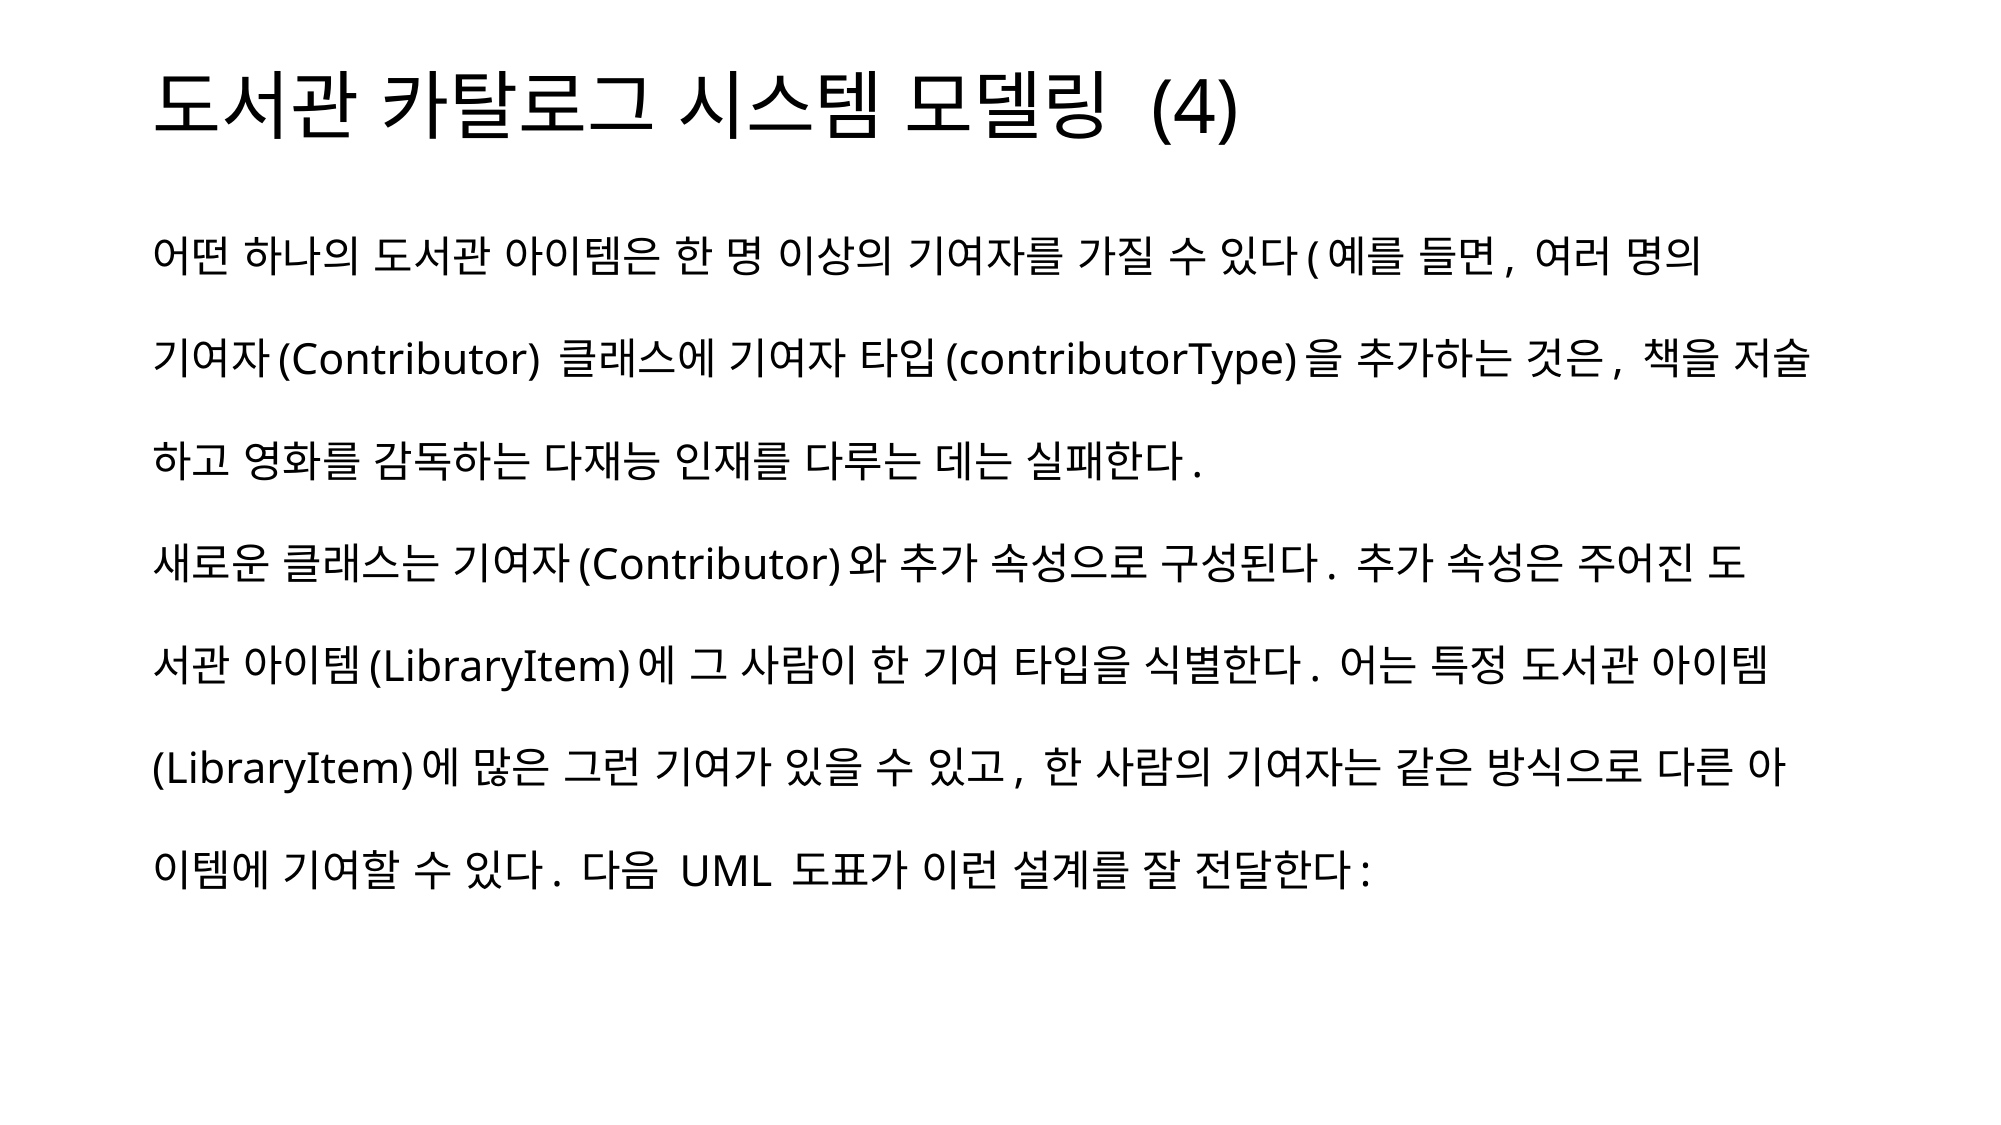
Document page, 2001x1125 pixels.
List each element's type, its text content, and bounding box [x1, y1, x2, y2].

title 도서관 카탈로그 시스템 모델링 (4) [137, 59, 1863, 158]
list 어떤 하나의 도서관 아이템은 한 명 이상의 기여자를 가질 수 있다(예를 들면, 여러 명의 기여자(Contributor) 클래스에 기여자 타입(contributorType)을 추가하는 것은, 책을 저술 하고 영화를 감독하는 다재능 인재를 다루는 데는 실패한다. 새로운 클래스는 기여자(Contributor)와 추가 속성으로 구성된다. 추가 속성은 주어진 도 서관 아이템(LibraryItem)에 그 사람이 한 기여 타입을 식별한다. 어는 특정 도서관 아이템 (LibraryItem)에 많은 그런 기여가 있을 수 있고, 한 사람의 기여자는 같은 방식으로 다른 아 이템에 기여할 수 있다. 다음 UML 도표가 이런 설계를 잘 전달한다: [137, 186, 1863, 1086]
